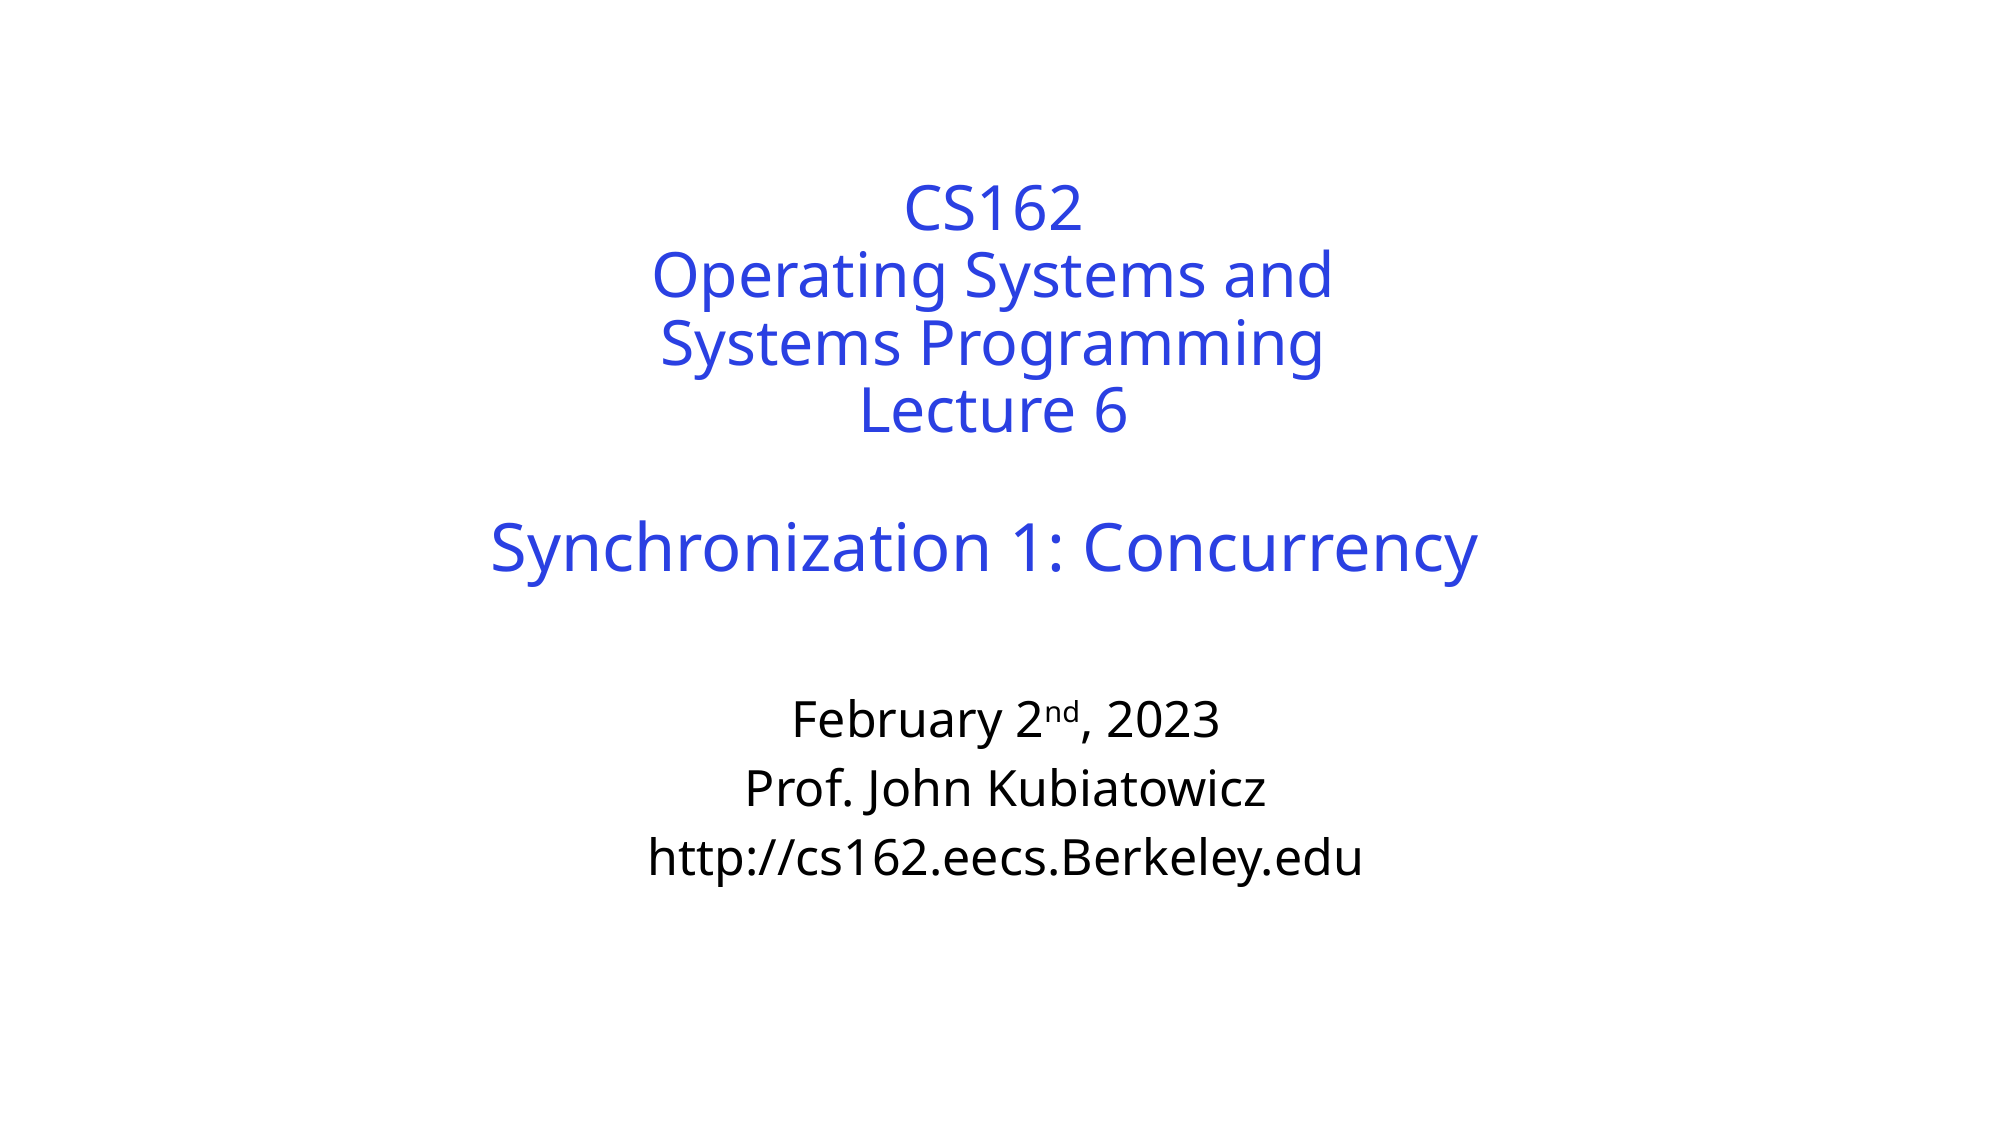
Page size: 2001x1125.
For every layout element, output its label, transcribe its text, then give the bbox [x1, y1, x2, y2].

subtitle February 2nd, 2023 Prof. John Kubiatowicz http://cs162.eecs.Berkeley.edu [350, 687, 1663, 925]
title CS162 Operating Systems and Systems Programming Lecture 6 Synchronization 1: Concurrency [137, 212, 1850, 550]
